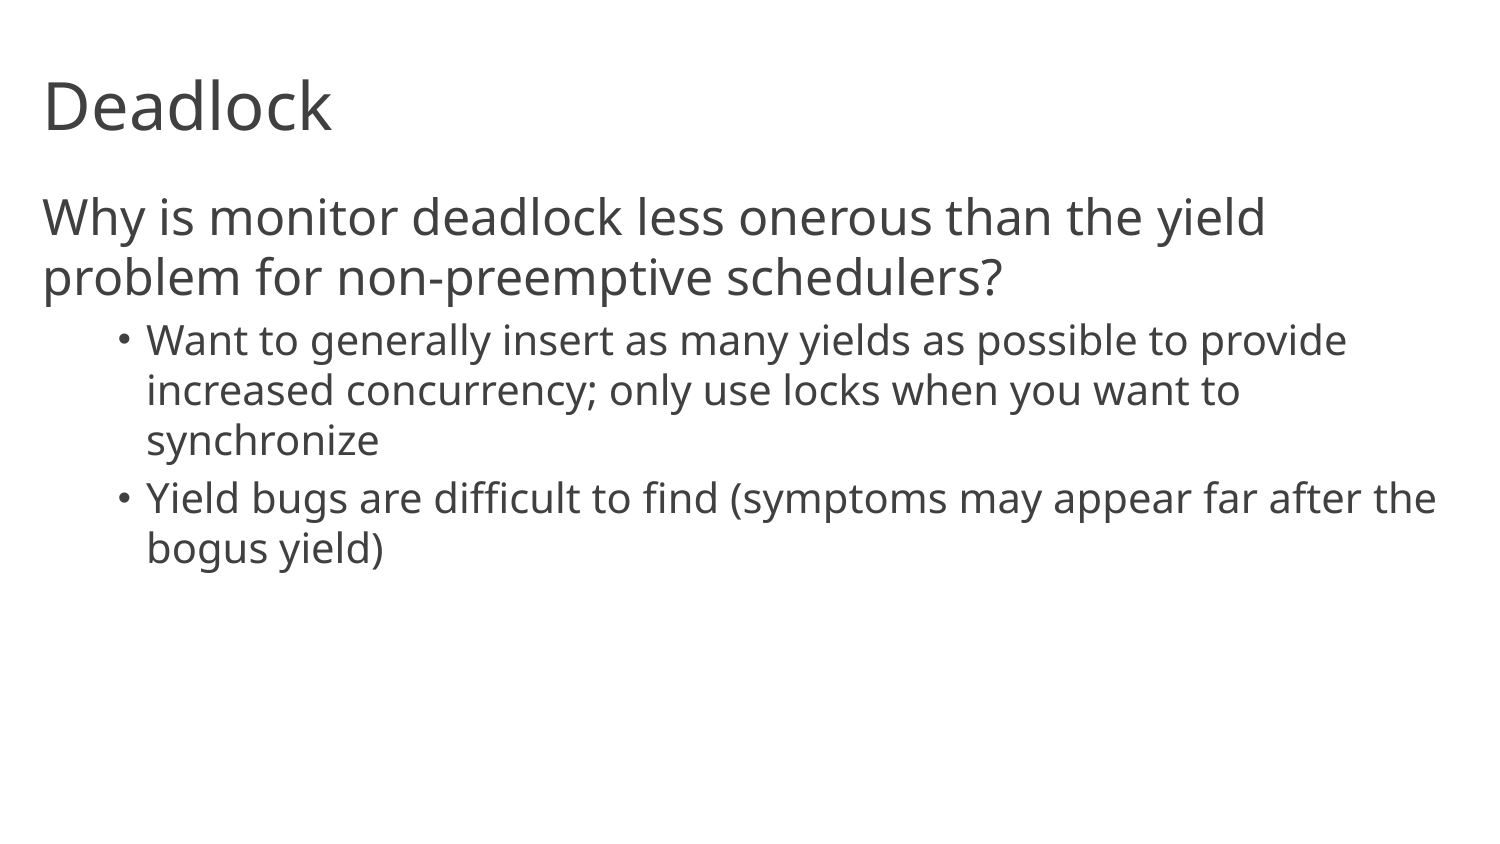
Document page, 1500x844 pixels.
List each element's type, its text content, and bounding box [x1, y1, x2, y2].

list Why is monitor deadlock less onerous than the yield problem for non-preemptive schedulers? Want to generally insert as many yields as possible to provide increased concurrency; only use locks when you want to synchronize Yield bugs are difficult to find (symptoms may appear far after the bogus yield) [27, 177, 1480, 803]
title Deadlock [27, 33, 1480, 175]
